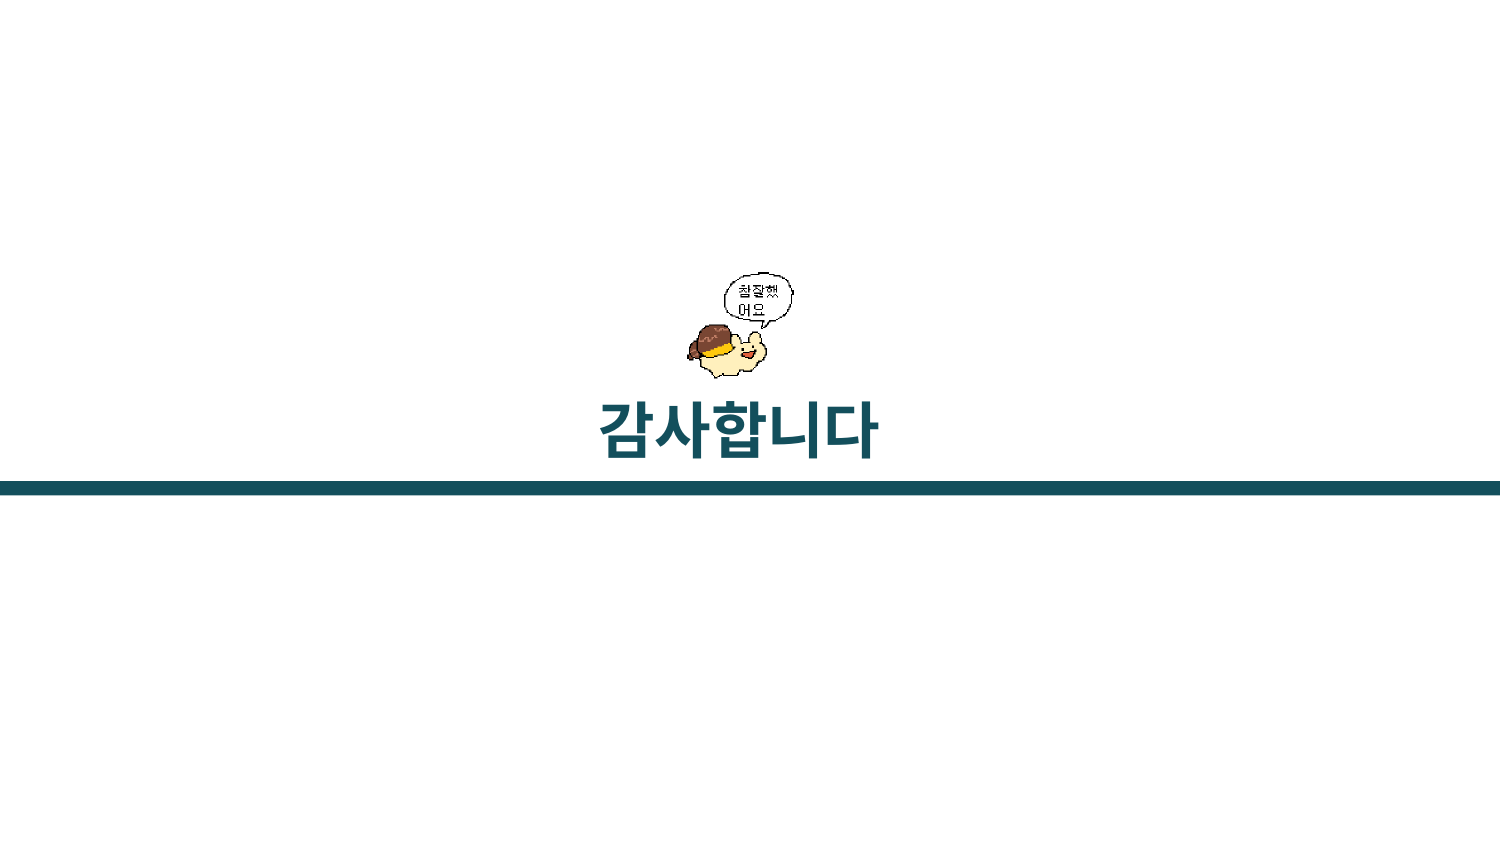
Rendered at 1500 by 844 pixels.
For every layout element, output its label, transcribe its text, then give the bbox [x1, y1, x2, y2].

picture [676, 266, 802, 392]
title 감사합니다 [299, 377, 1180, 481]
text_box [0, 481, 1500, 496]
